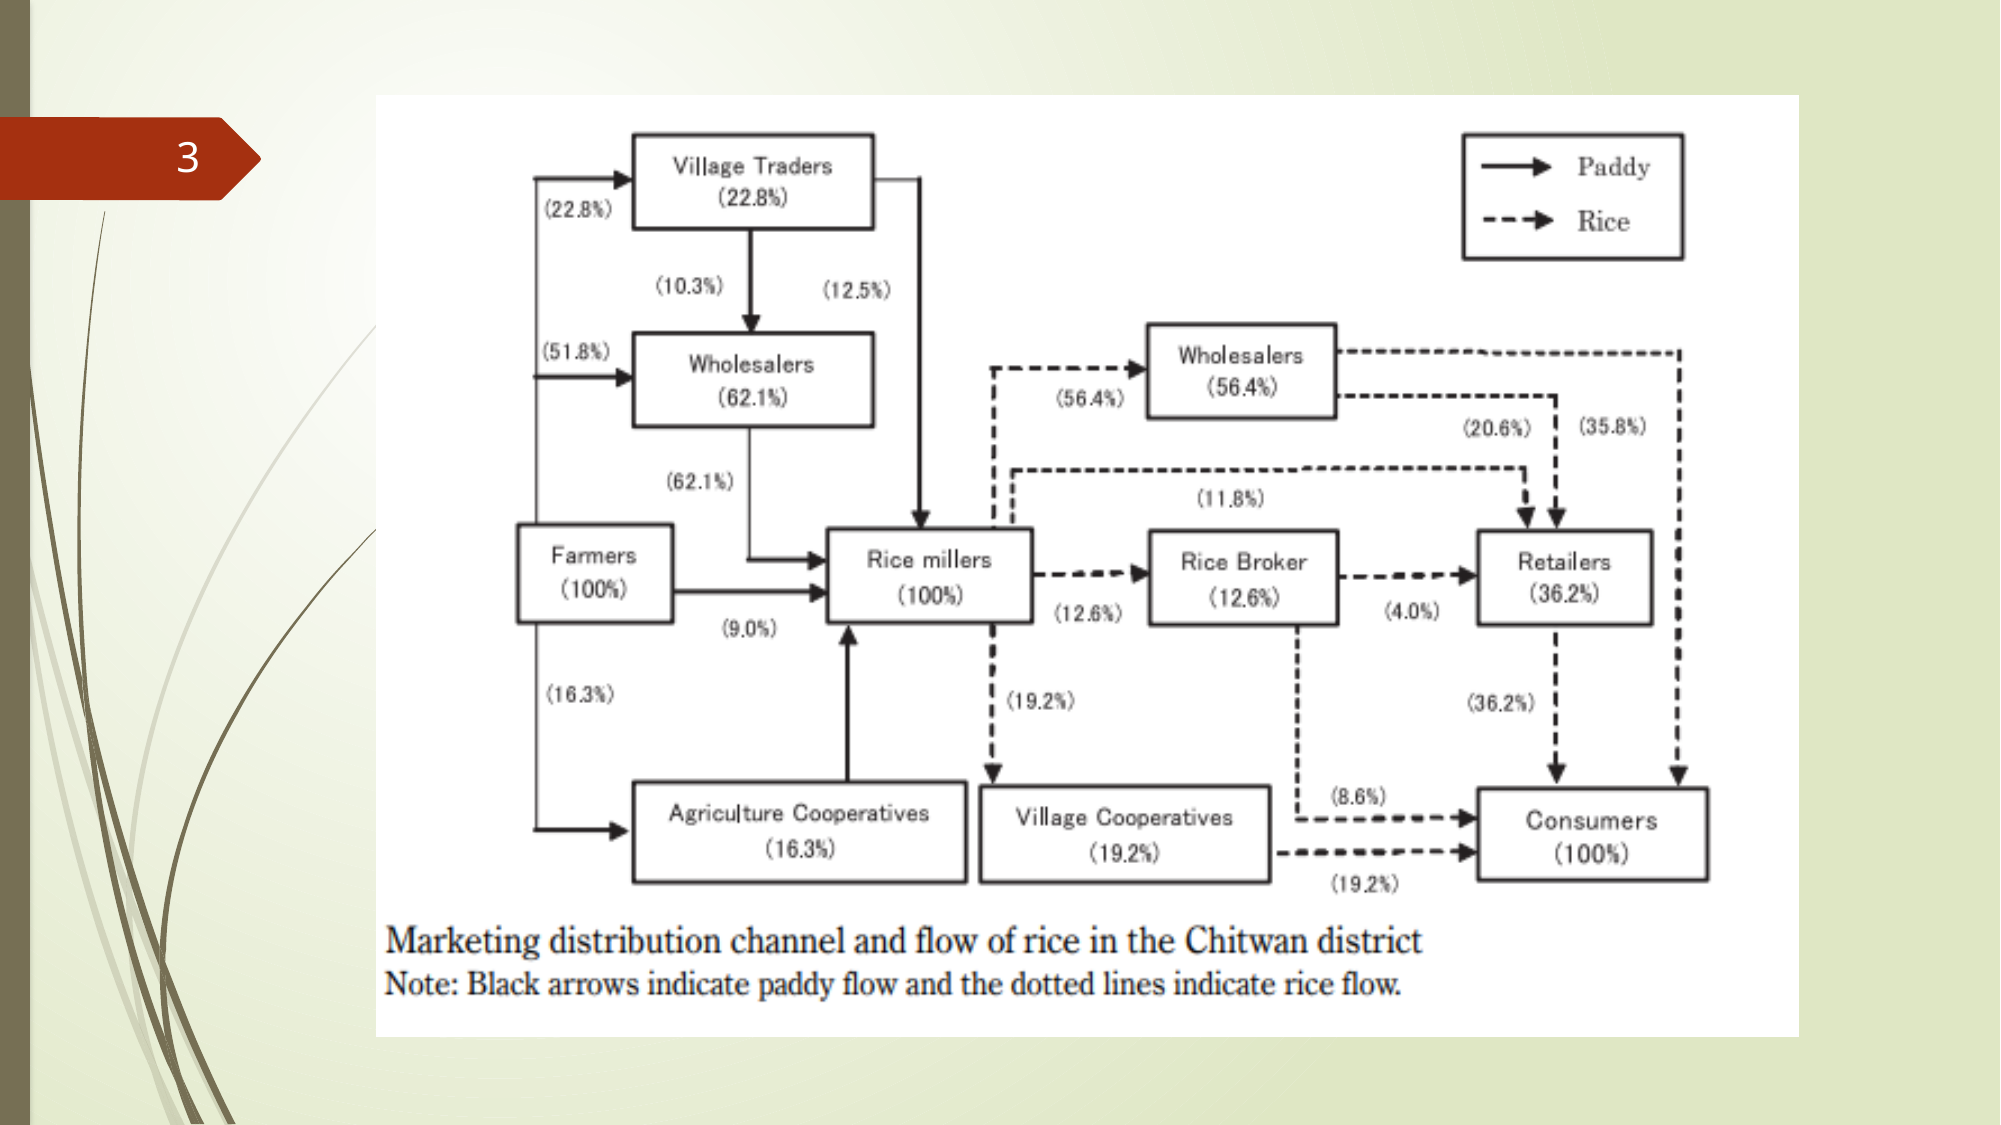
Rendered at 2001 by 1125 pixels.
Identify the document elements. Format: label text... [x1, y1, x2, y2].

slide_number 3 [87, 129, 216, 190]
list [376, 95, 1799, 1037]
title [309, 0, 1687, 117]
